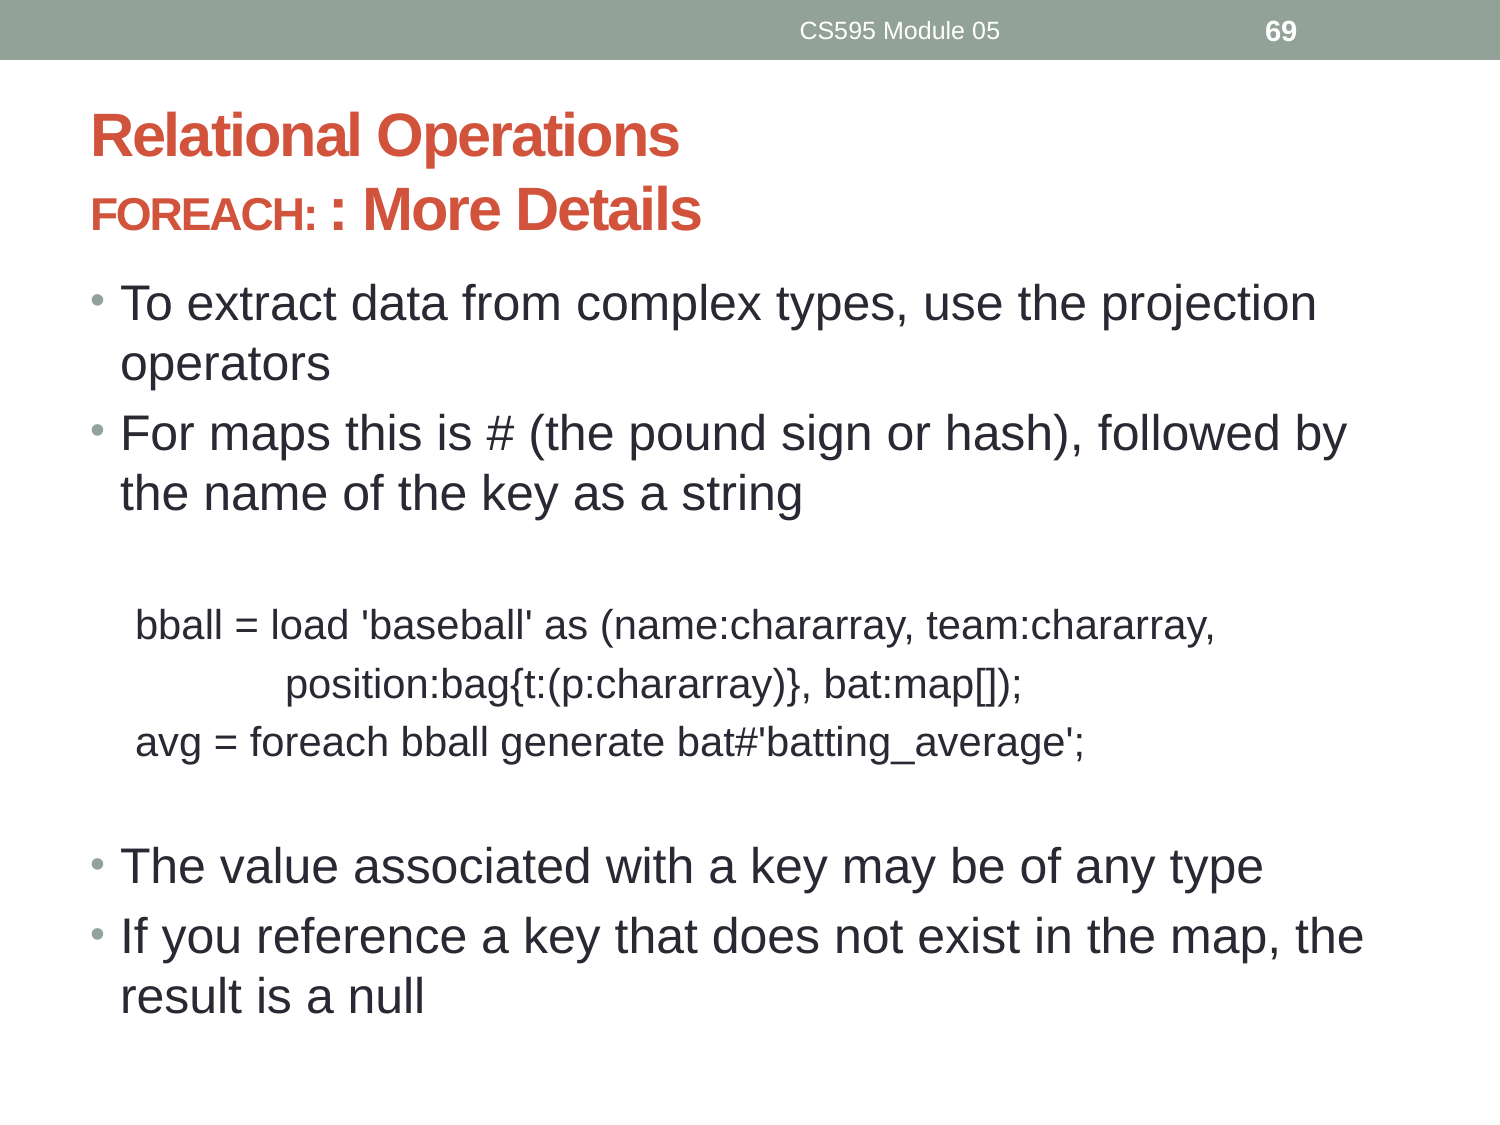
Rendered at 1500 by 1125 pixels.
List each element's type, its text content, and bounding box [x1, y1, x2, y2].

list To extract data from complex types, use the projection operators For maps this is # (the pound sign or hash), followed by the name of the key as a string bball = load 'baseball' as (name:chararray, team:chararray, position:bag{t:(p:chararray)}, bat:map[]); avg = foreach bball generate bat#'batting_average'; The value associated with a key may be of any type If you reference a key that does not exist in the map, the result is a null [75, 262, 1425, 1063]
footer CS595 Module 05 [562, 3, 1238, 57]
title Relational Operations FOREACH: : More Details [75, 87, 1425, 250]
slide_number 69 [1250, 3, 1425, 57]
